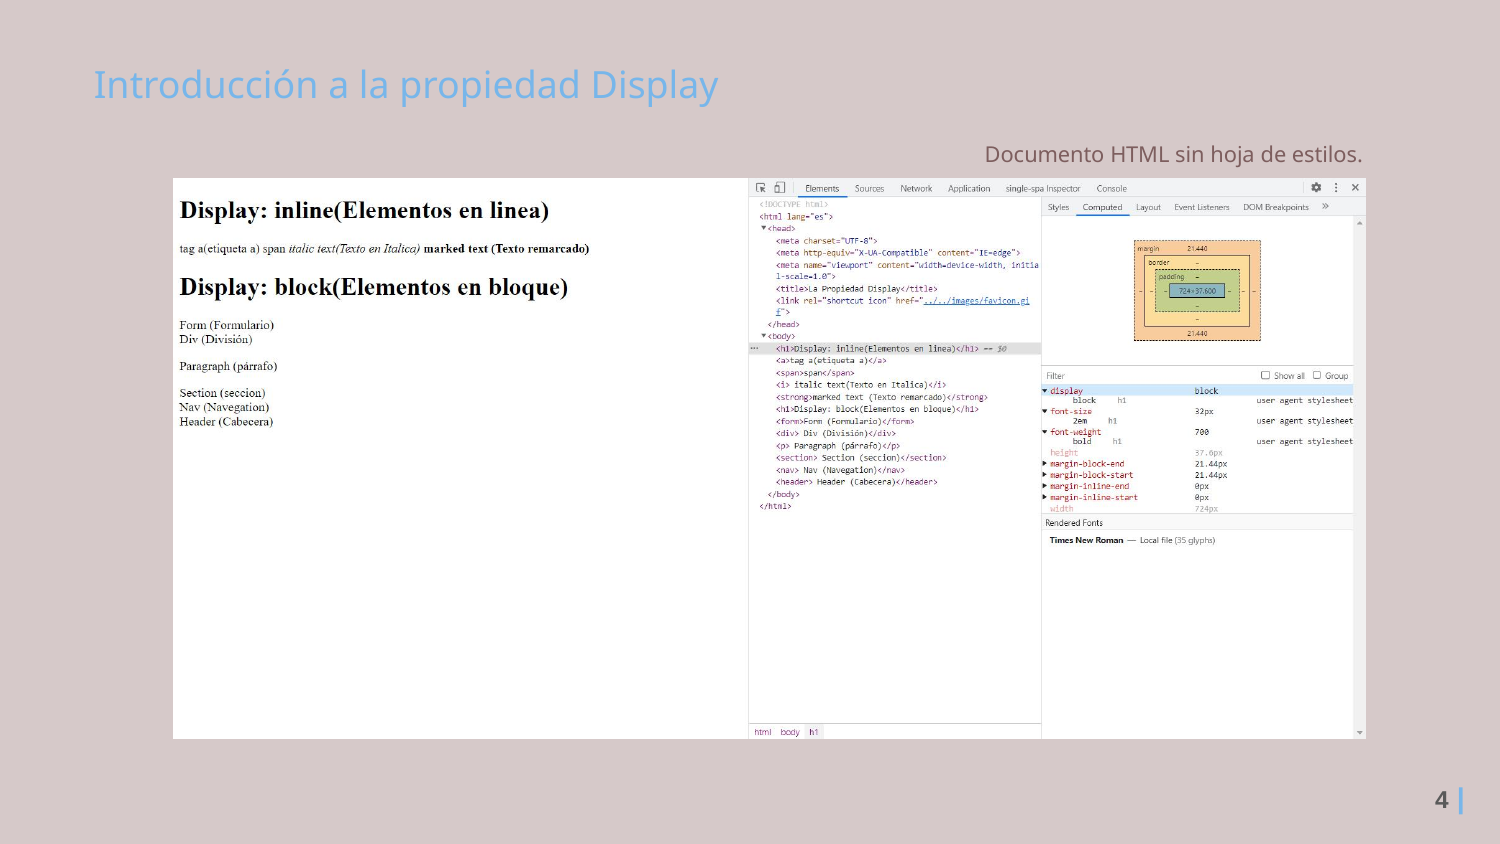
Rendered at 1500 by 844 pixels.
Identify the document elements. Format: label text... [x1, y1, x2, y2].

picture [173, 178, 1366, 739]
text_box Introducción a la propiedad Display [78, 46, 1092, 122]
text_box Documento HTML sin hoja de estilos. [759, 121, 1379, 183]
slide_number ‹#› | [1389, 764, 1480, 830]
